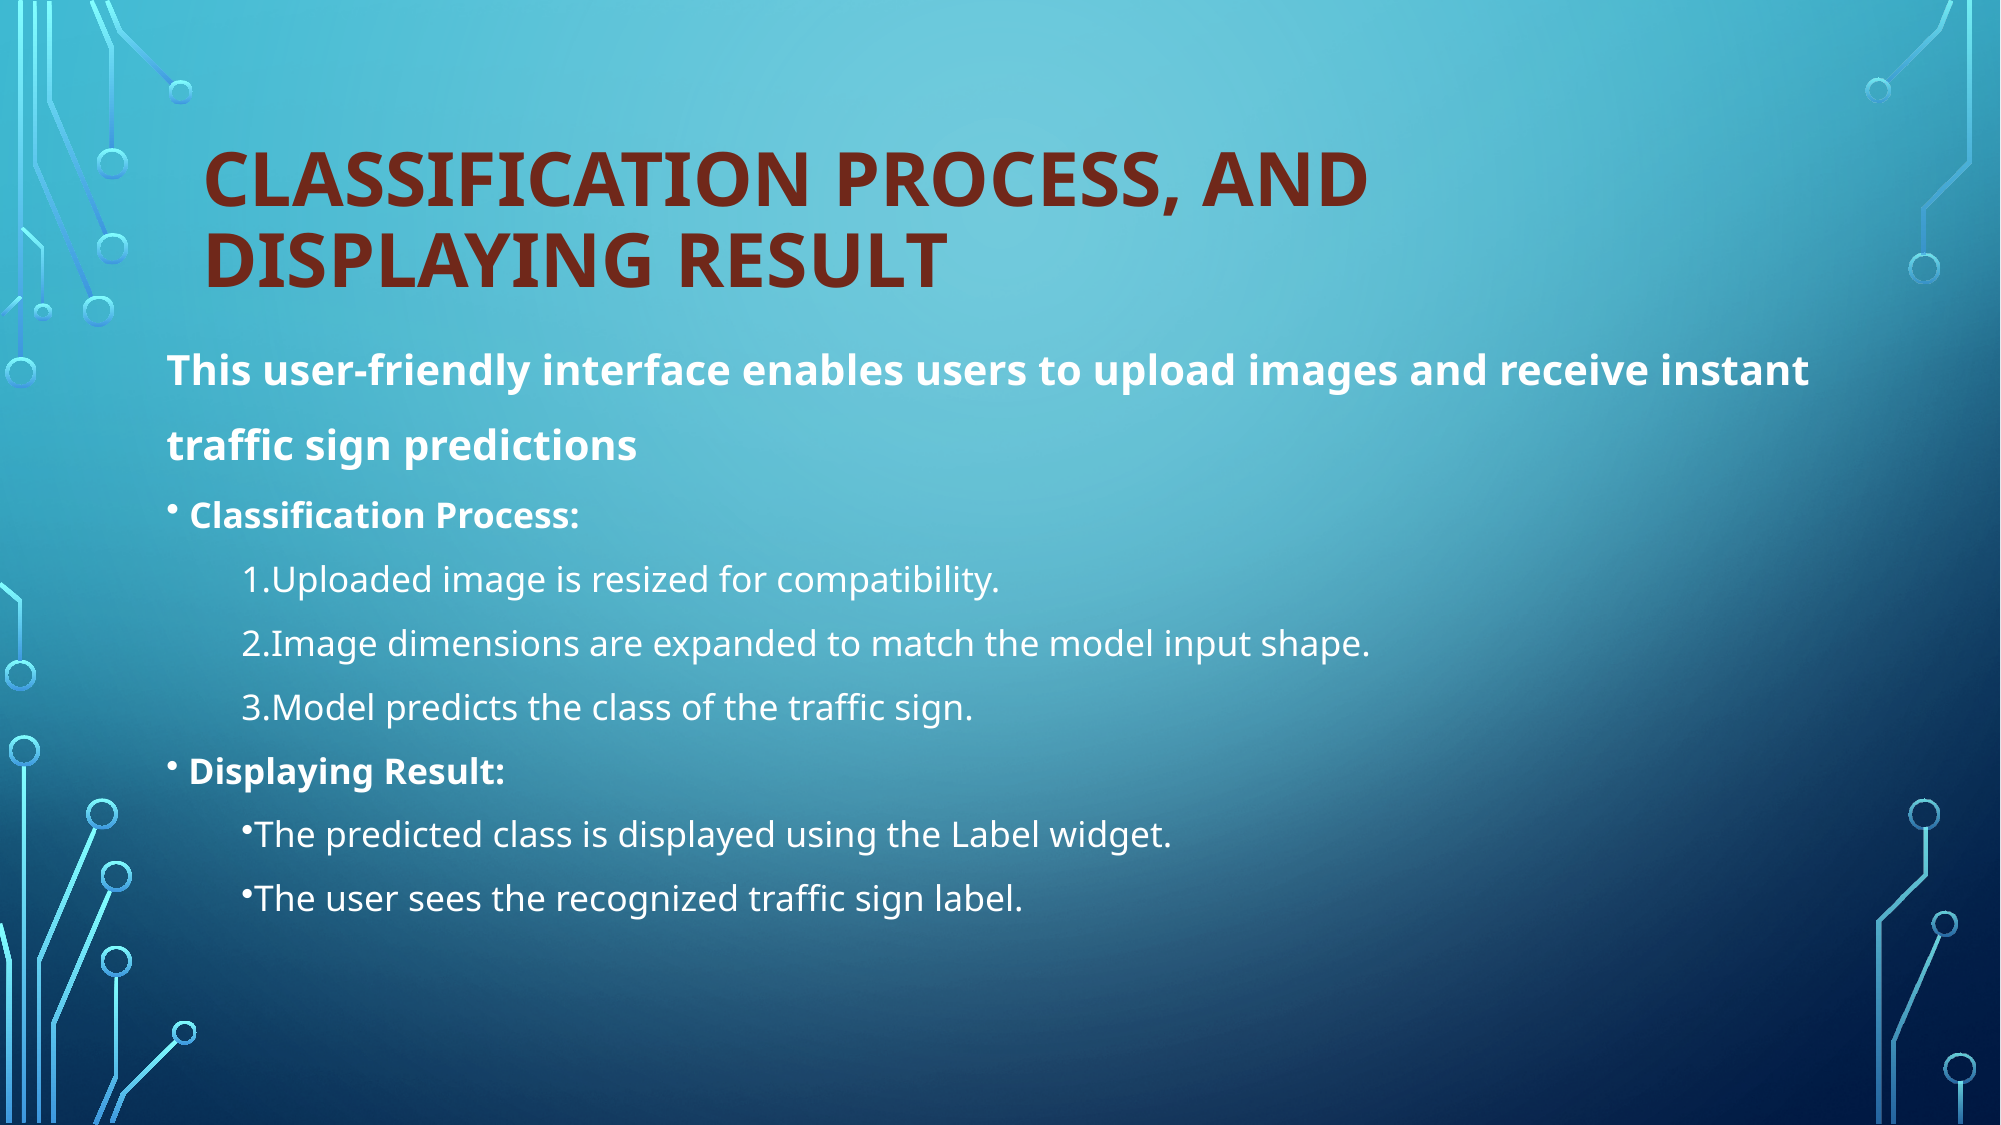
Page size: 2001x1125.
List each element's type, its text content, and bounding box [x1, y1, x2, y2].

title Classification Process, and Displaying Result [187, 101, 1813, 286]
list This user-friendly interface enables users to upload images and receive instant traffic sign predictions Classification Process: Uploaded image is resized for compatibility. Image dimensions are expanded to match the model input shape. Model predicts the class of the traffic sign. Displaying Result: The predicted class is displayed using the Label widget. The user sees the recognized traffic sign label. [166, 286, 1930, 1125]
